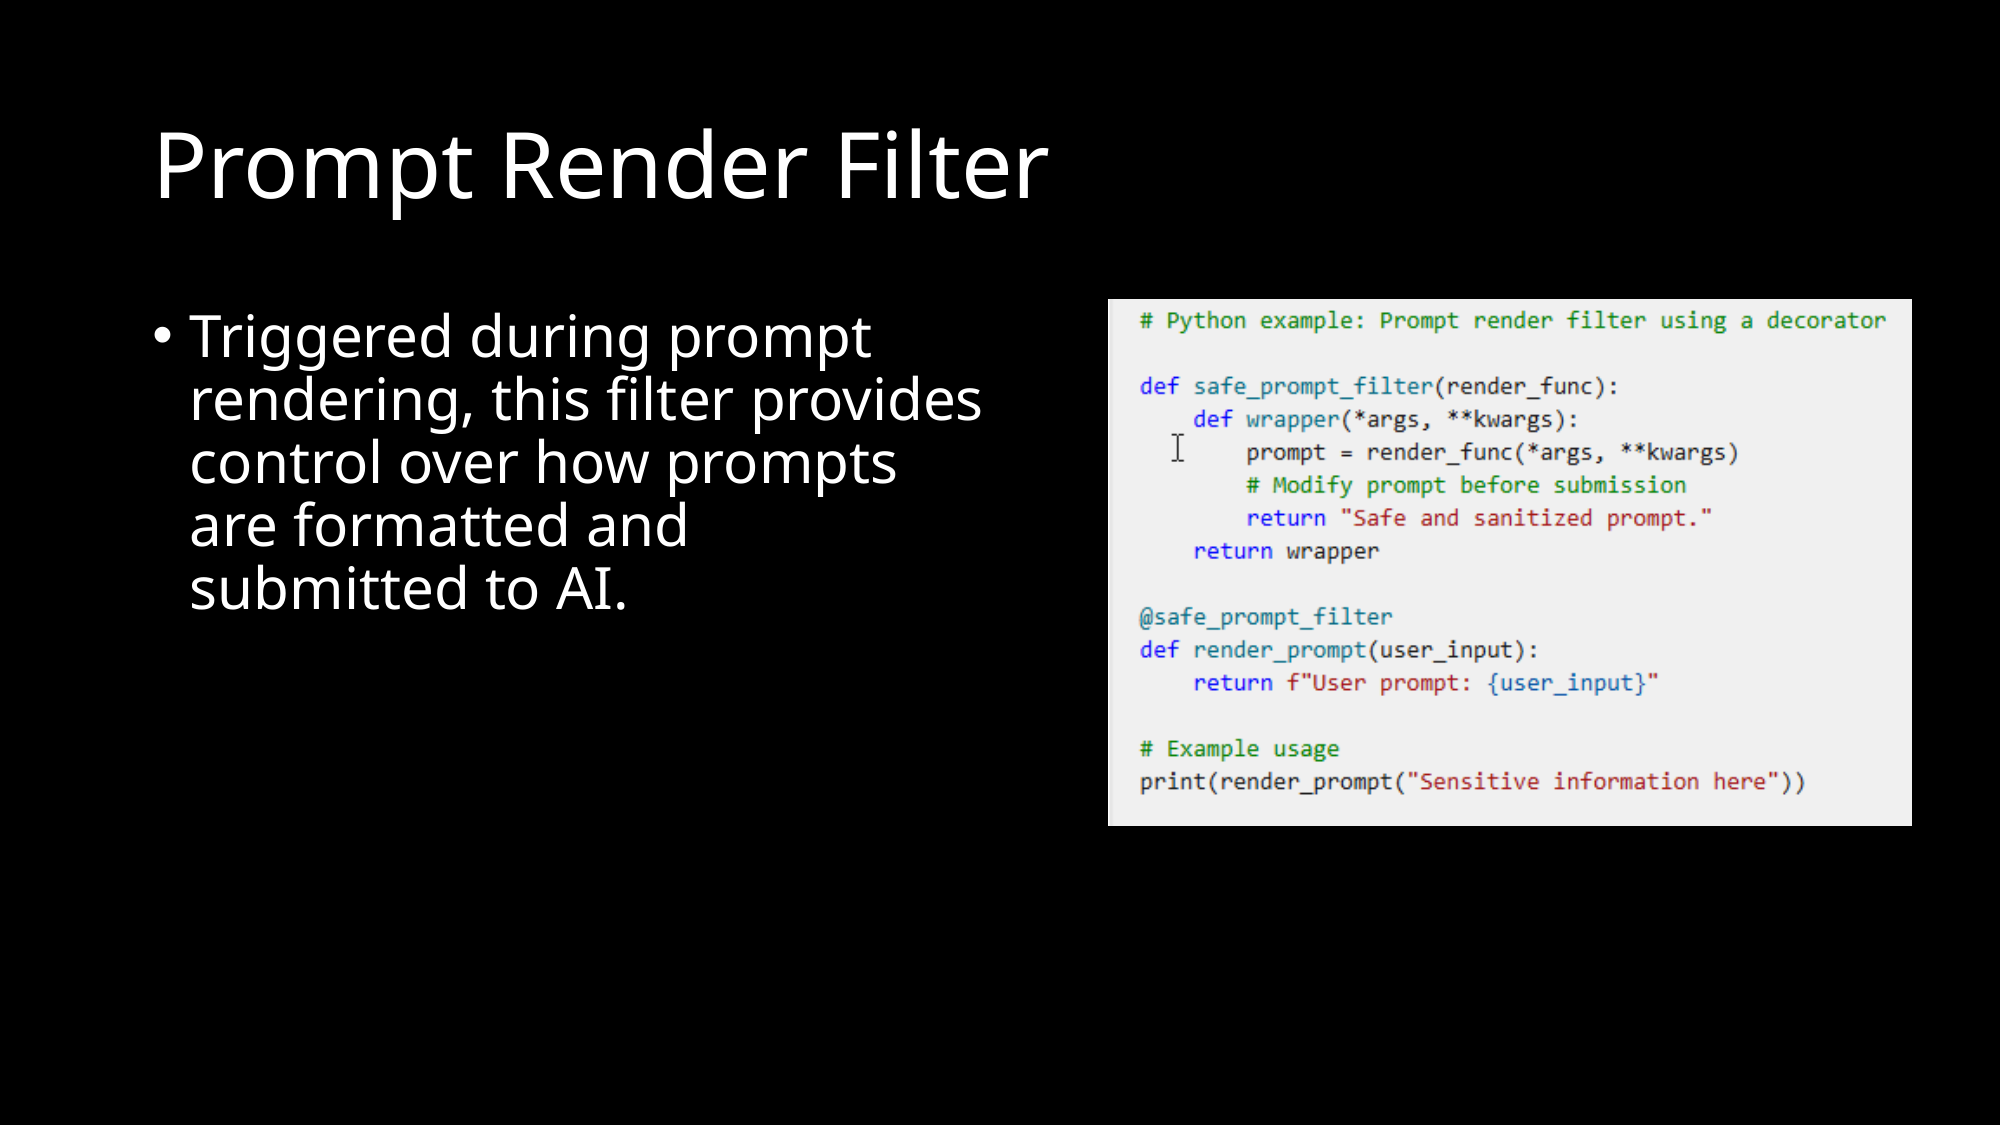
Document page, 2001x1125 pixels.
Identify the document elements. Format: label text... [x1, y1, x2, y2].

title Prompt Render Filter [137, 59, 1863, 278]
picture [1108, 298, 1912, 826]
list Triggered during prompt rendering, this filter provides control over how prompts are formatted and submitted to AI. [137, 299, 1000, 1014]
